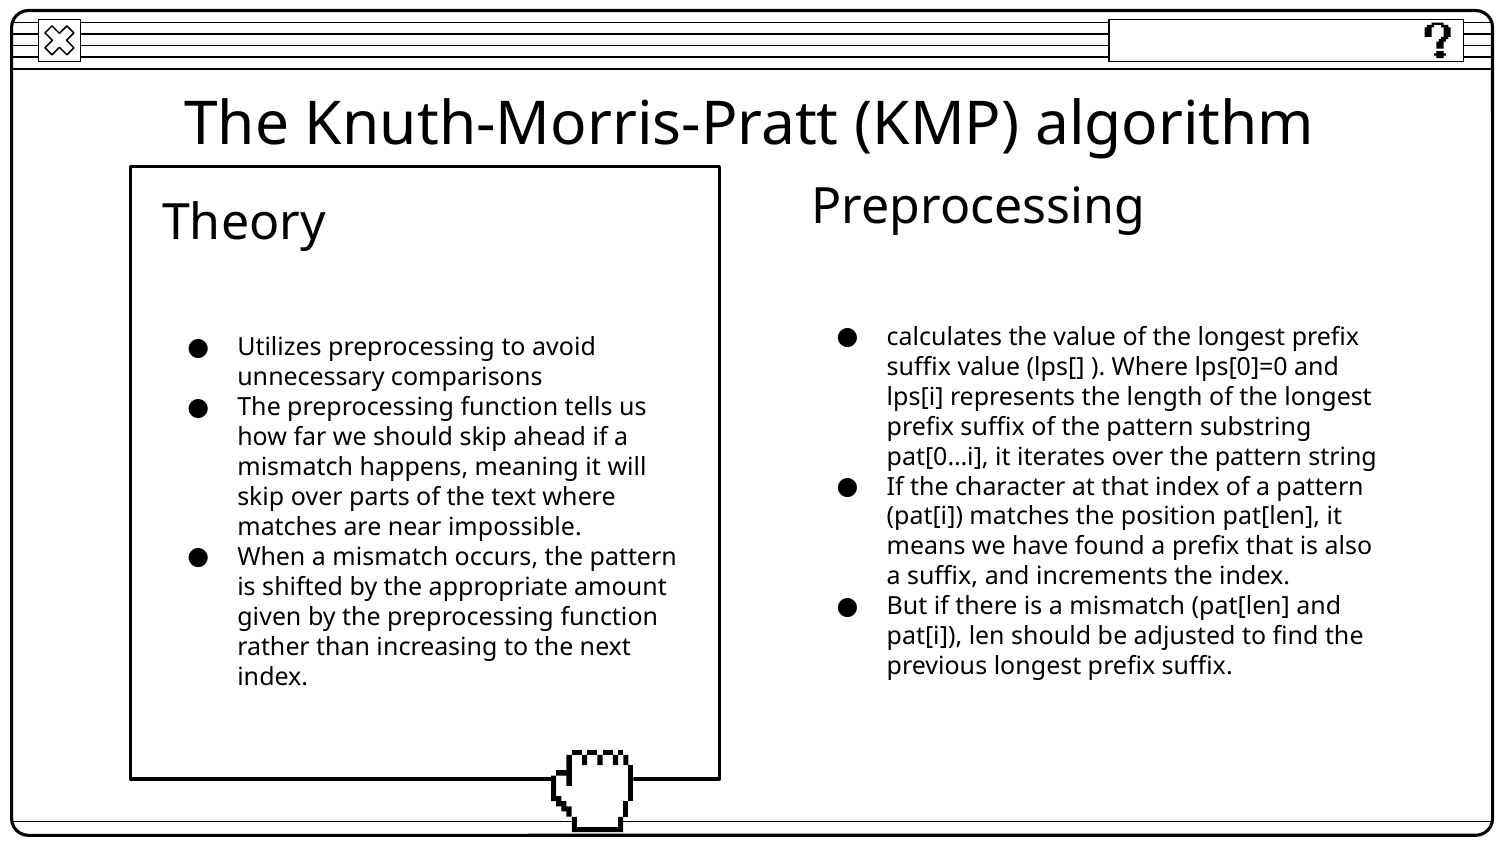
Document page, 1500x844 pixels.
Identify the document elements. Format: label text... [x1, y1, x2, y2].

subtitle calculates the value of the longest prefix suffix value (lps[] ). Where lps[0]=0 and lps[i] represents the length of the longest prefix suffix of the pattern substring pat[0…i], it iterates over the pattern string If the character at that index of a pattern (pat[i]) matches the position pat[len], it means we have found a prefix that is also a suffix, and increments the index. But if there is a mismatch (pat[len] and pat[i]), len should be adjusted to find the previous longest prefix suffix. [796, 239, 1404, 760]
subtitle Theory [147, 182, 704, 256]
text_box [550, 749, 634, 833]
text_box [130, 167, 720, 779]
subtitle Preprocessing [796, 166, 1353, 239]
title The Knuth-Morris-Pratt (KMP) algorithm [118, 72, 1382, 167]
subtitle Utilizes preprocessing to avoid unnecessary comparisons The preprocessing function tells us how far we should skip ahead if a mismatch happens, meaning it will skip over parts of the text where matches are near impossible. When a mismatch occurs, the pattern is shifted by the appropriate amount given by the preprocessing function rather than increasing to the next index. [147, 271, 704, 750]
